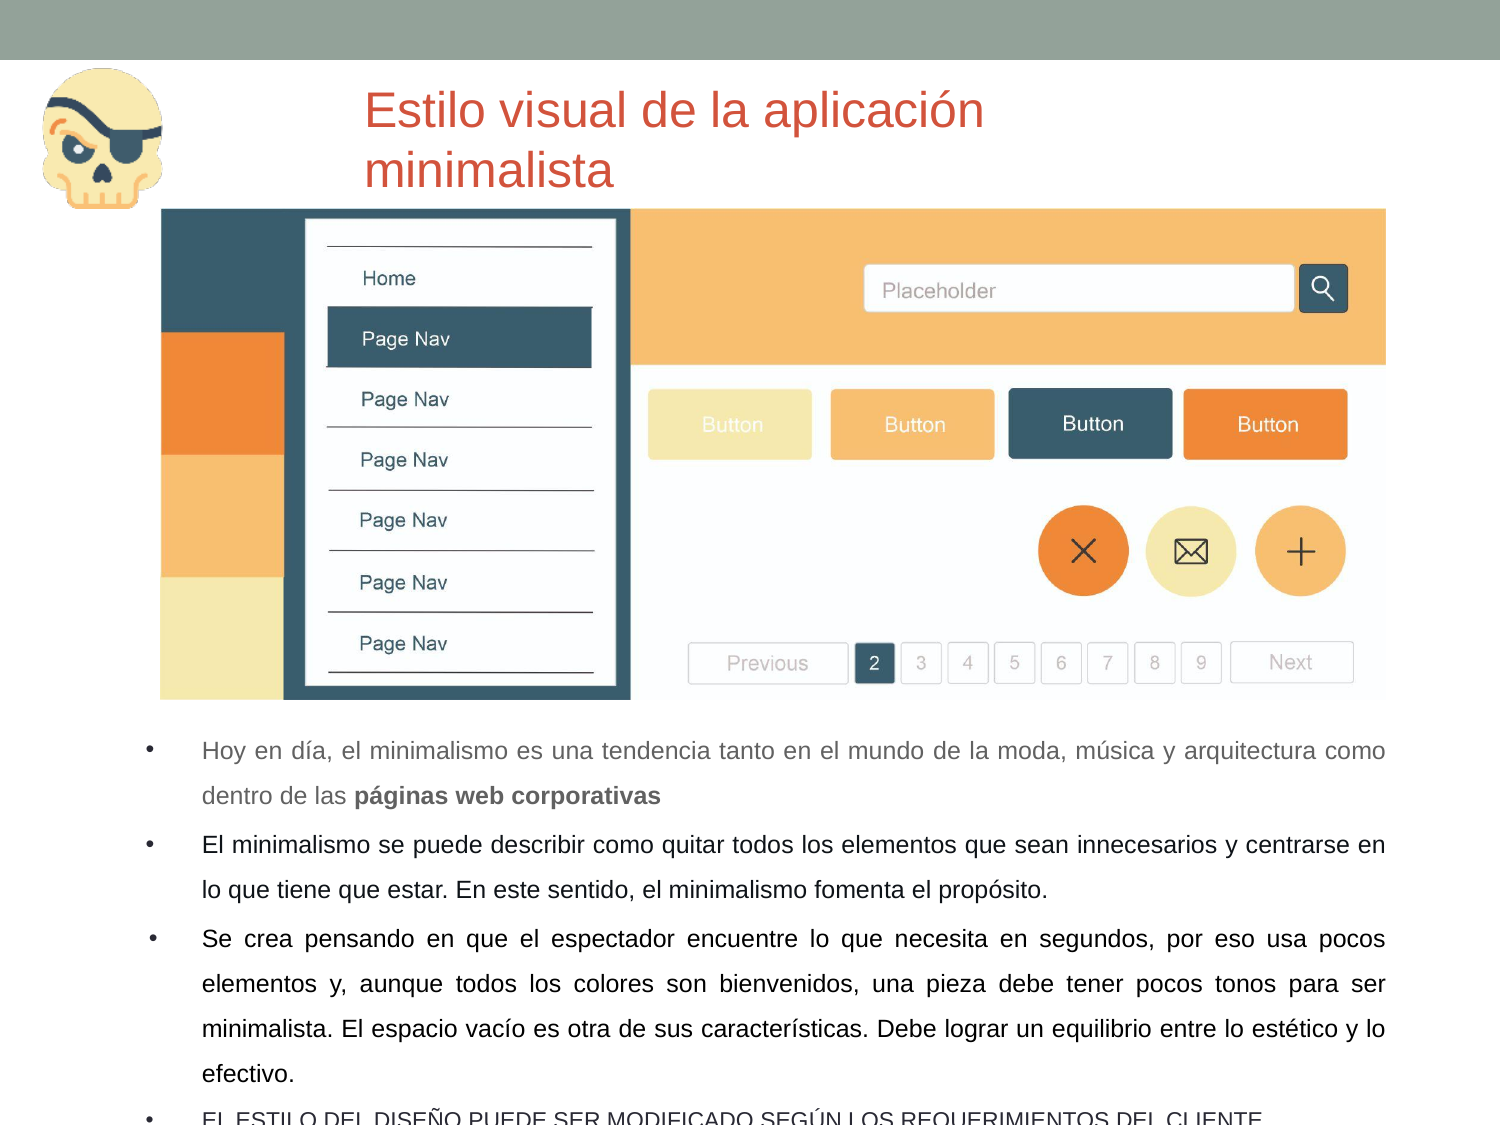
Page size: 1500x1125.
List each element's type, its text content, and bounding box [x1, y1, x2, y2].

text_box Hoy en día, el minimalismo es una tendencia tanto en el mundo de la moda, música y arquitectura como dentro de las páginas web corporativas El minimalismo se puede describir como quitar todos los elementos que sean innecesarios y centrarse en lo que tiene que estar. En este sentido, el minimalismo fomenta el propósito. Se crea pensando en que el espectador encuentre lo que necesita en segundos, por eso usa pocos elementos y, aunque todos los colores son bienvenidos, una pieza debe tener pocos tonos para ser minimalista. El espacio vacío es otra de sus características. Debe lograr un equilibrio entre lo estético y lo efectivo. EL ESTILO DEL DISEÑO PUEDE SER MODIFICADO SEGÚN LOS REQUERIMIENTOS DEL CLIENTE [130, 711, 1404, 1125]
title Estilo visual de la aplicación minimalista [349, 89, 1145, 185]
picture [31, 65, 1386, 700]
